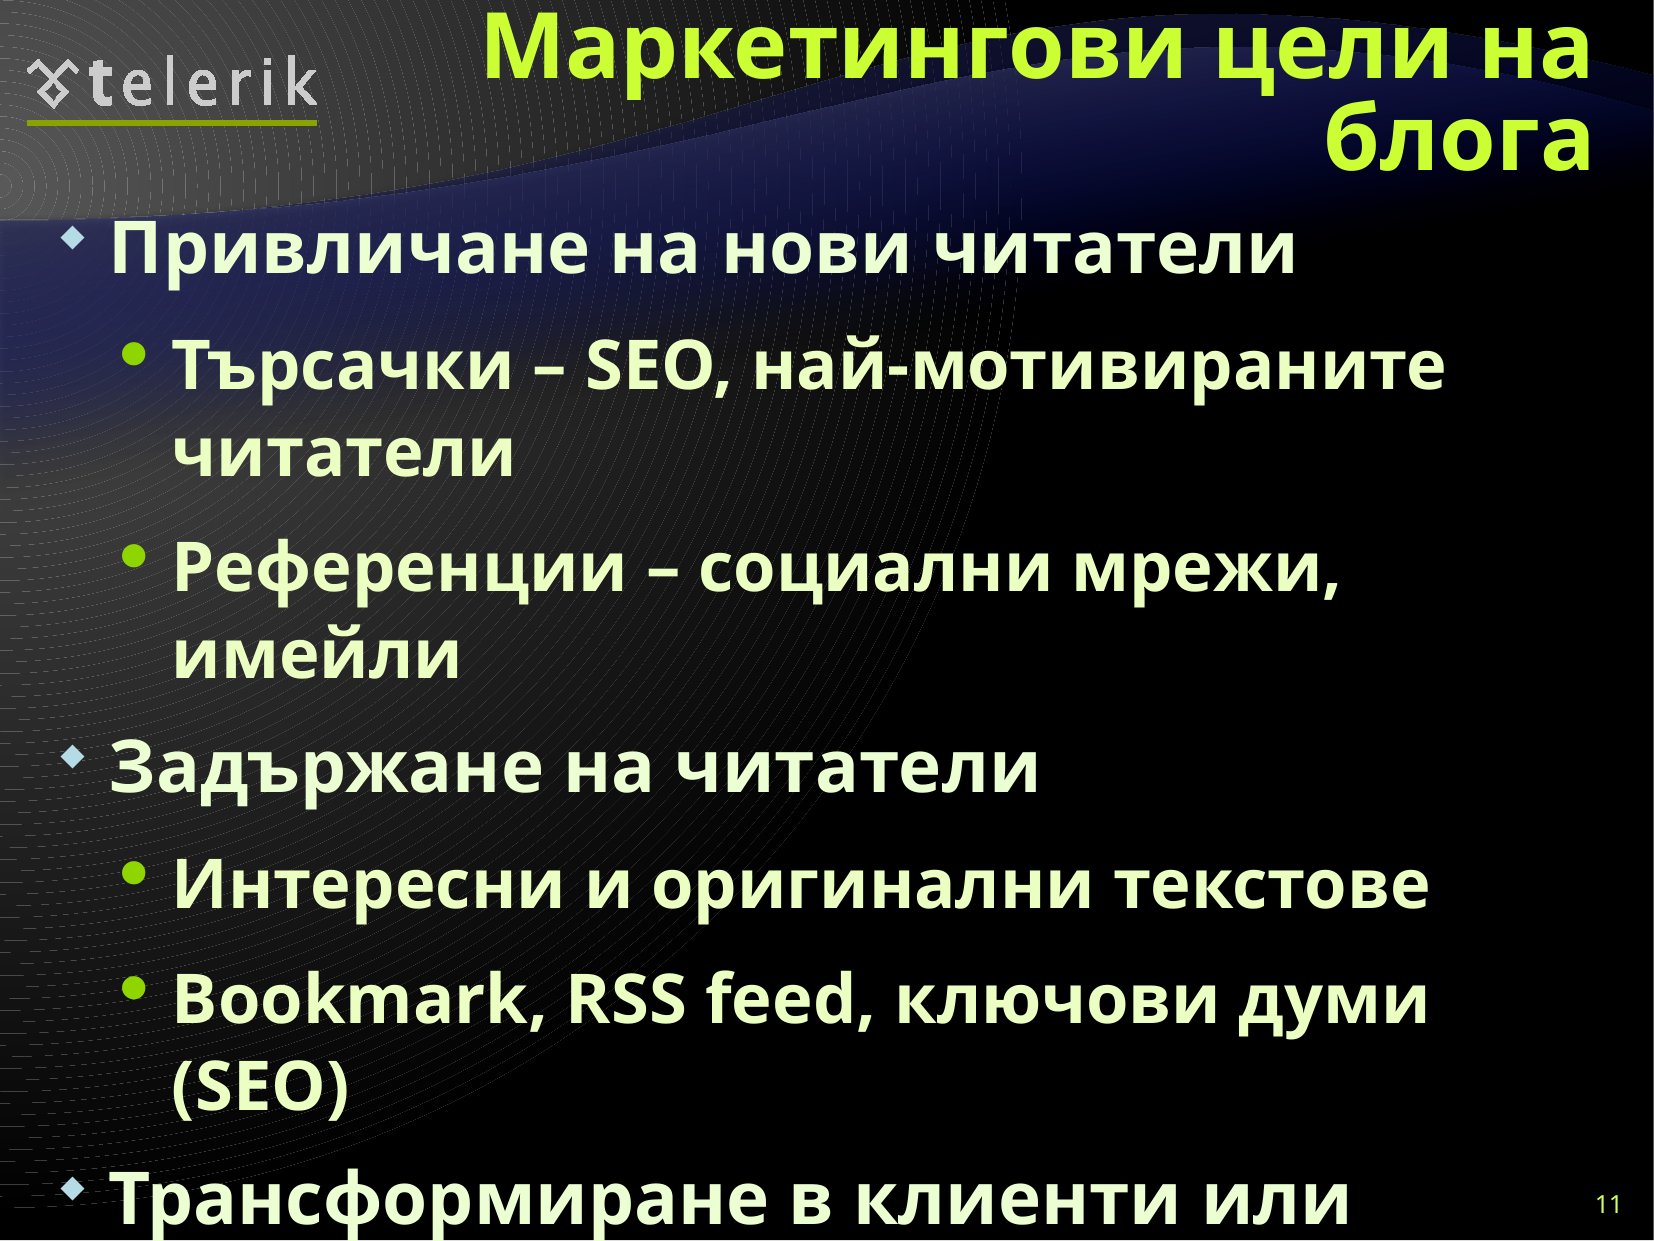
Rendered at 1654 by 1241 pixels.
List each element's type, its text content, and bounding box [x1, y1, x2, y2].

list Привличане на нови читатели Търсачки – SEO, най-мотивираните читатели Референции – социални мрежи, имейли Задържане на читатели Интересни и оригинални текстове Bookmark, RSS feed, ключови думи (SEO) Трансформиране в клиенти или глашатаи Полезна информация, решаване на проблеми, призив към действие [41, 192, 1613, 1213]
title Маркетингови цели на блога [330, 13, 1613, 180]
picture [27, 55, 317, 126]
slide_number 11 [1557, 1185, 1640, 1227]
